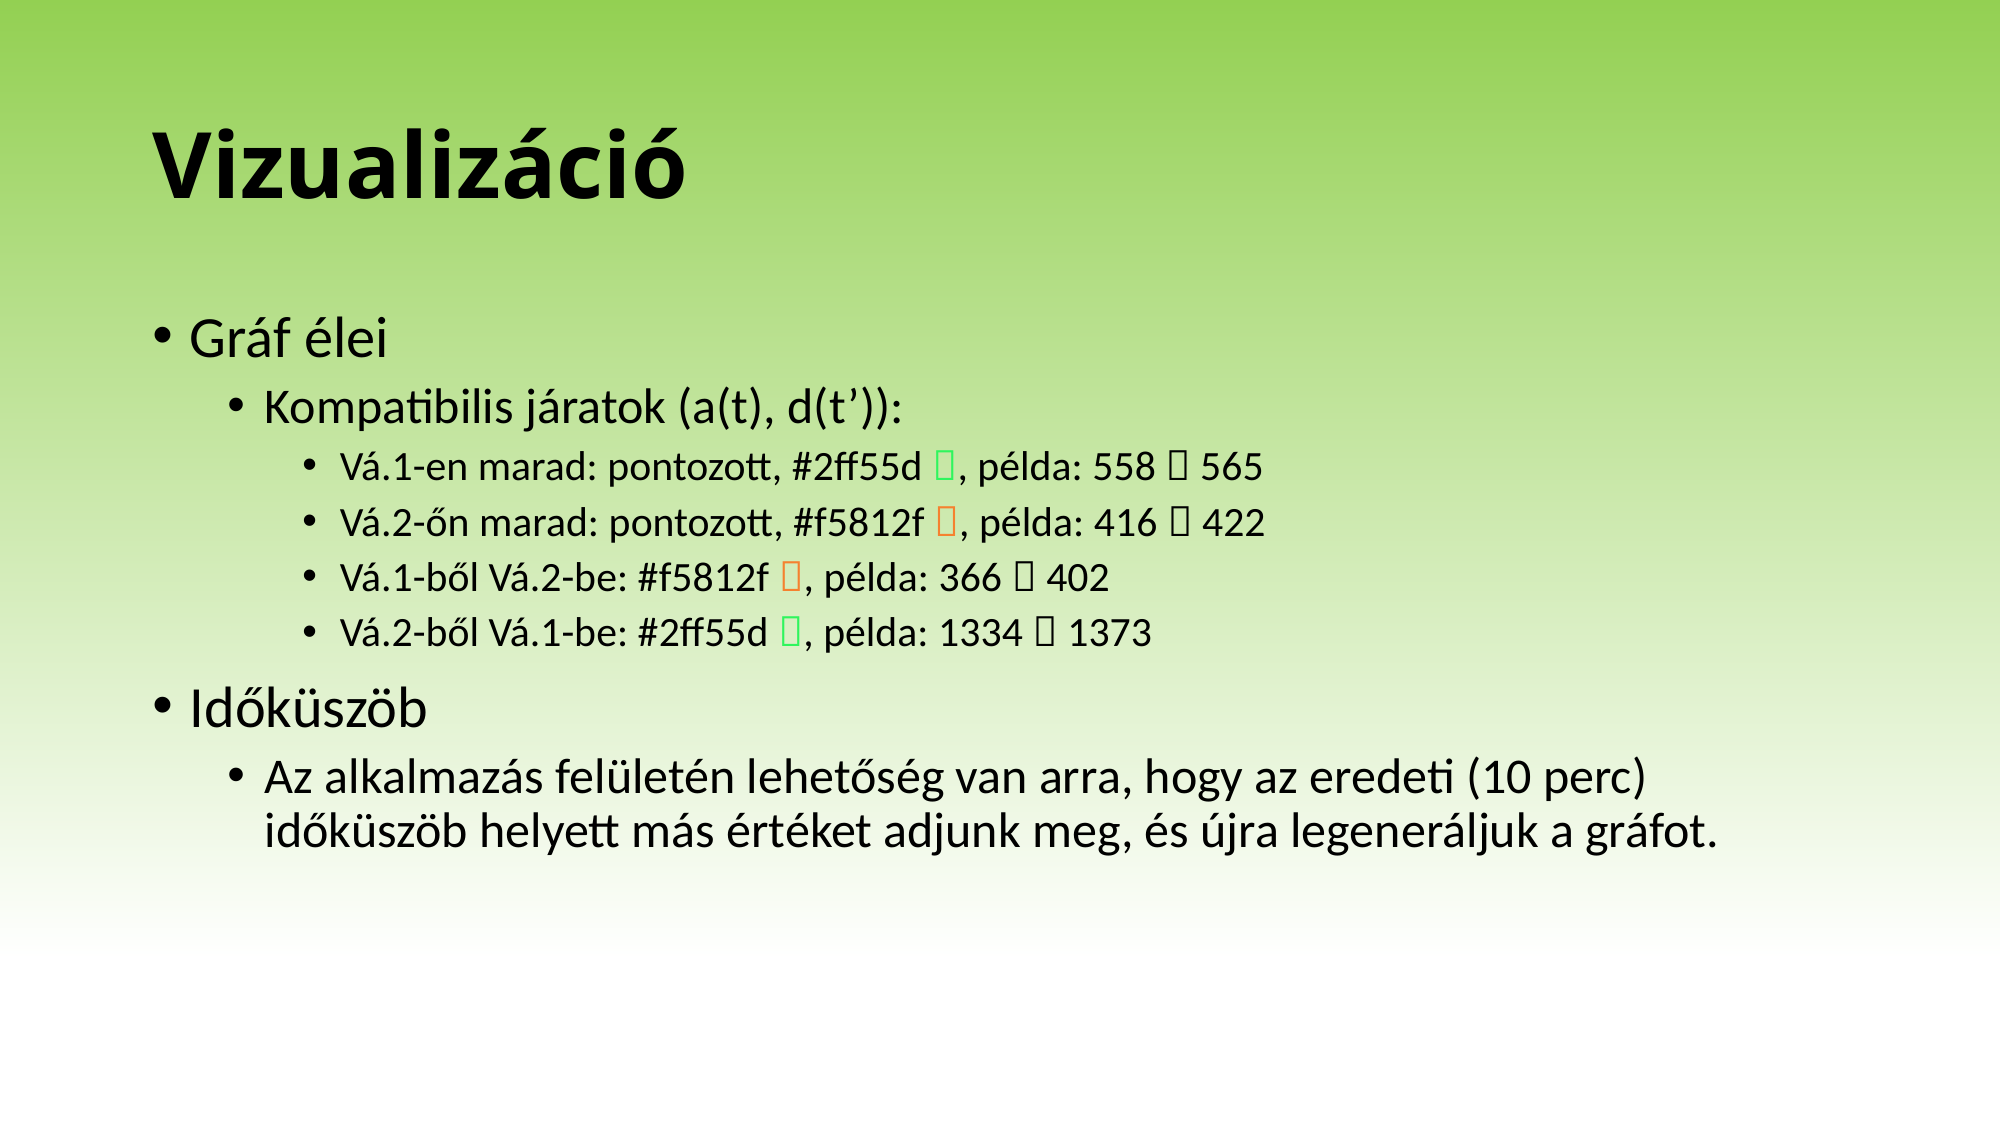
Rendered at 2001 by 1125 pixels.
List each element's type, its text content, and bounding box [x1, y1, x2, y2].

title Vizualizáció [137, 59, 1863, 278]
list Gráf élei Kompatibilis járatok (a(t), d(t’)): Vá.1-en marad: pontozott, #2ff55d , példa: 558  565 Vá.2-őn marad: pontozott, #f5812f , példa: 416  422 Vá.1-ből Vá.2-be: #f5812f , példa: 366  402 Vá.2-ből Vá.1-be: #2ff55d , példa: 1334  1373 Időküszöb Az alkalmazás felületén lehetőség van arra, hogy az eredeti (10 perc) időküszöb helyett más értéket adjunk meg, és újra legeneráljuk a gráfot. [137, 299, 1863, 1014]
